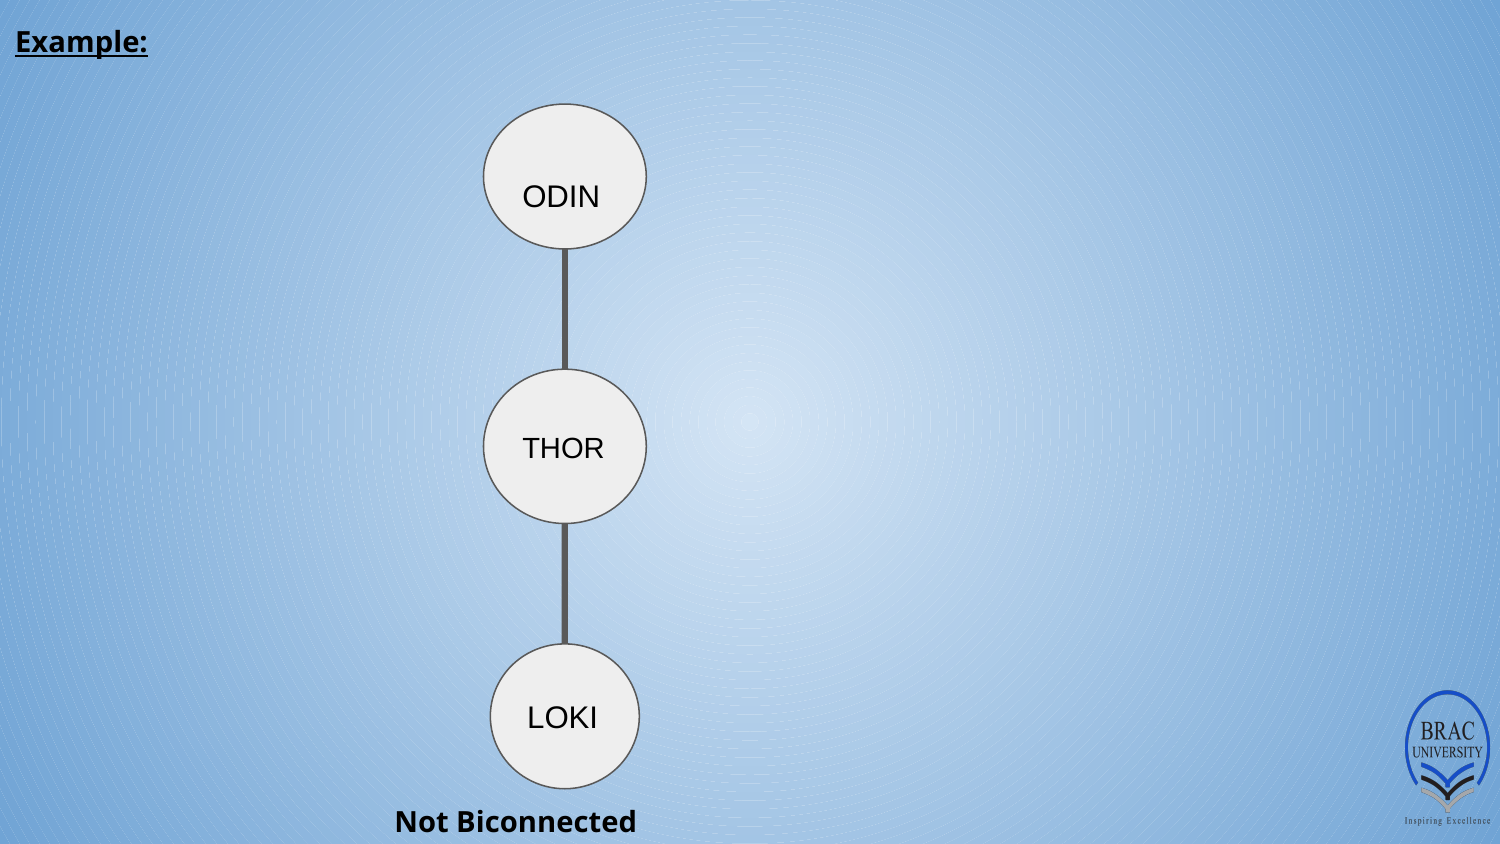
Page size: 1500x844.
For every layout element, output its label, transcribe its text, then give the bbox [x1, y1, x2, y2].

text_box ODIN [483, 104, 647, 249]
picture [1395, 680, 1500, 836]
text_box Example: [0, 8, 690, 74]
text_box Not Biconnected [379, 788, 1069, 844]
text_box THOR [483, 369, 647, 524]
text_box LOKI [490, 644, 640, 788]
